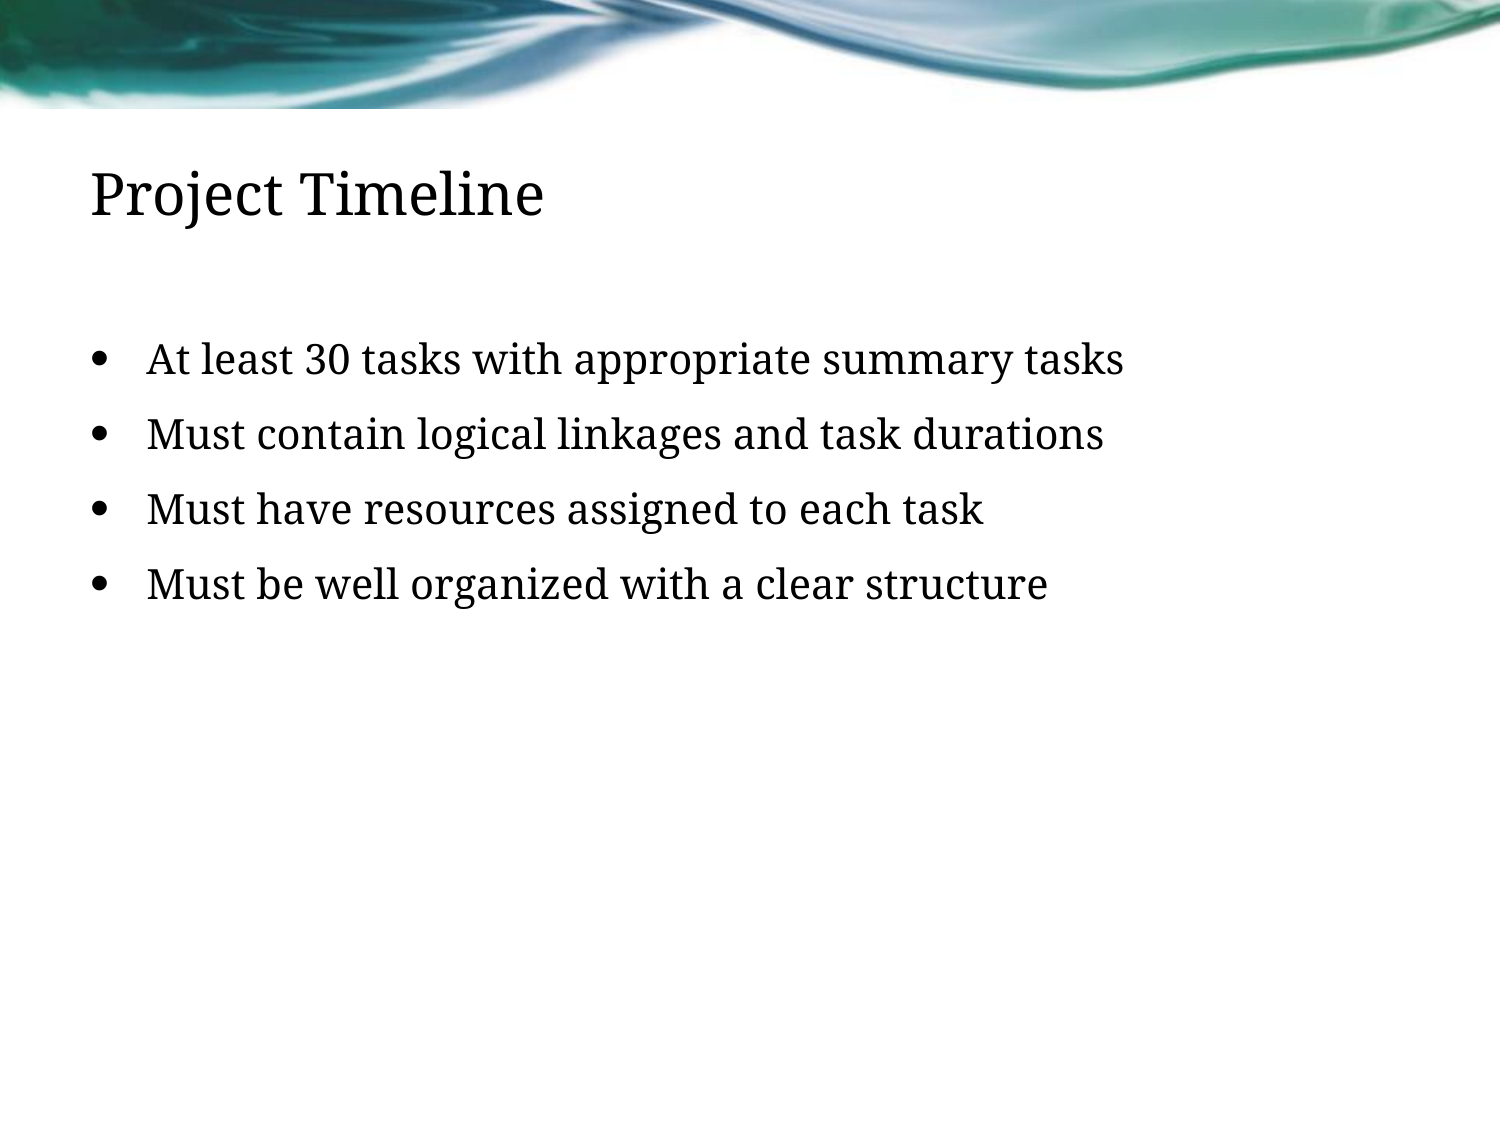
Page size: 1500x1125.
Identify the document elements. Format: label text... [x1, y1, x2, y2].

list At least 30 tasks with appropriate summary tasks Must contain logical linkages and task durations Must have resources assigned to each task Must be well organized with a clear structure [75, 299, 1425, 1005]
title Project Timeline [75, 149, 1425, 299]
picture [0, 0, 1500, 109]
